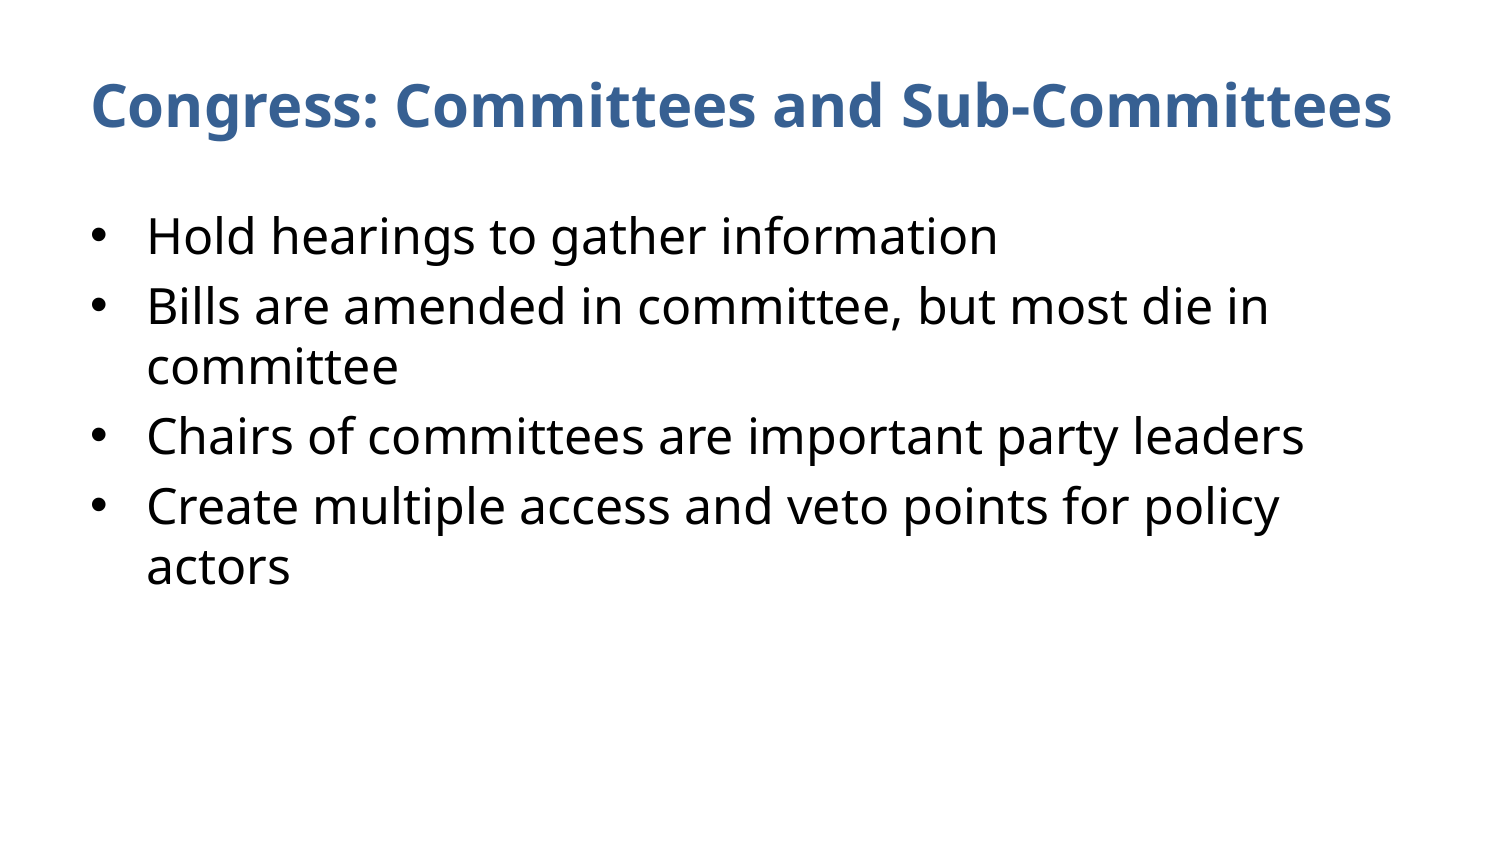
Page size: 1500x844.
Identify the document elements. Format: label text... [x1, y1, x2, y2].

title Congress: Committees and Sub-Committees [75, 33, 1425, 175]
list Hold hearings to gather information Bills are amended in committee, but most die in committee Chairs of committees are important party leaders Create multiple access and veto points for policy actors [75, 196, 1425, 754]
